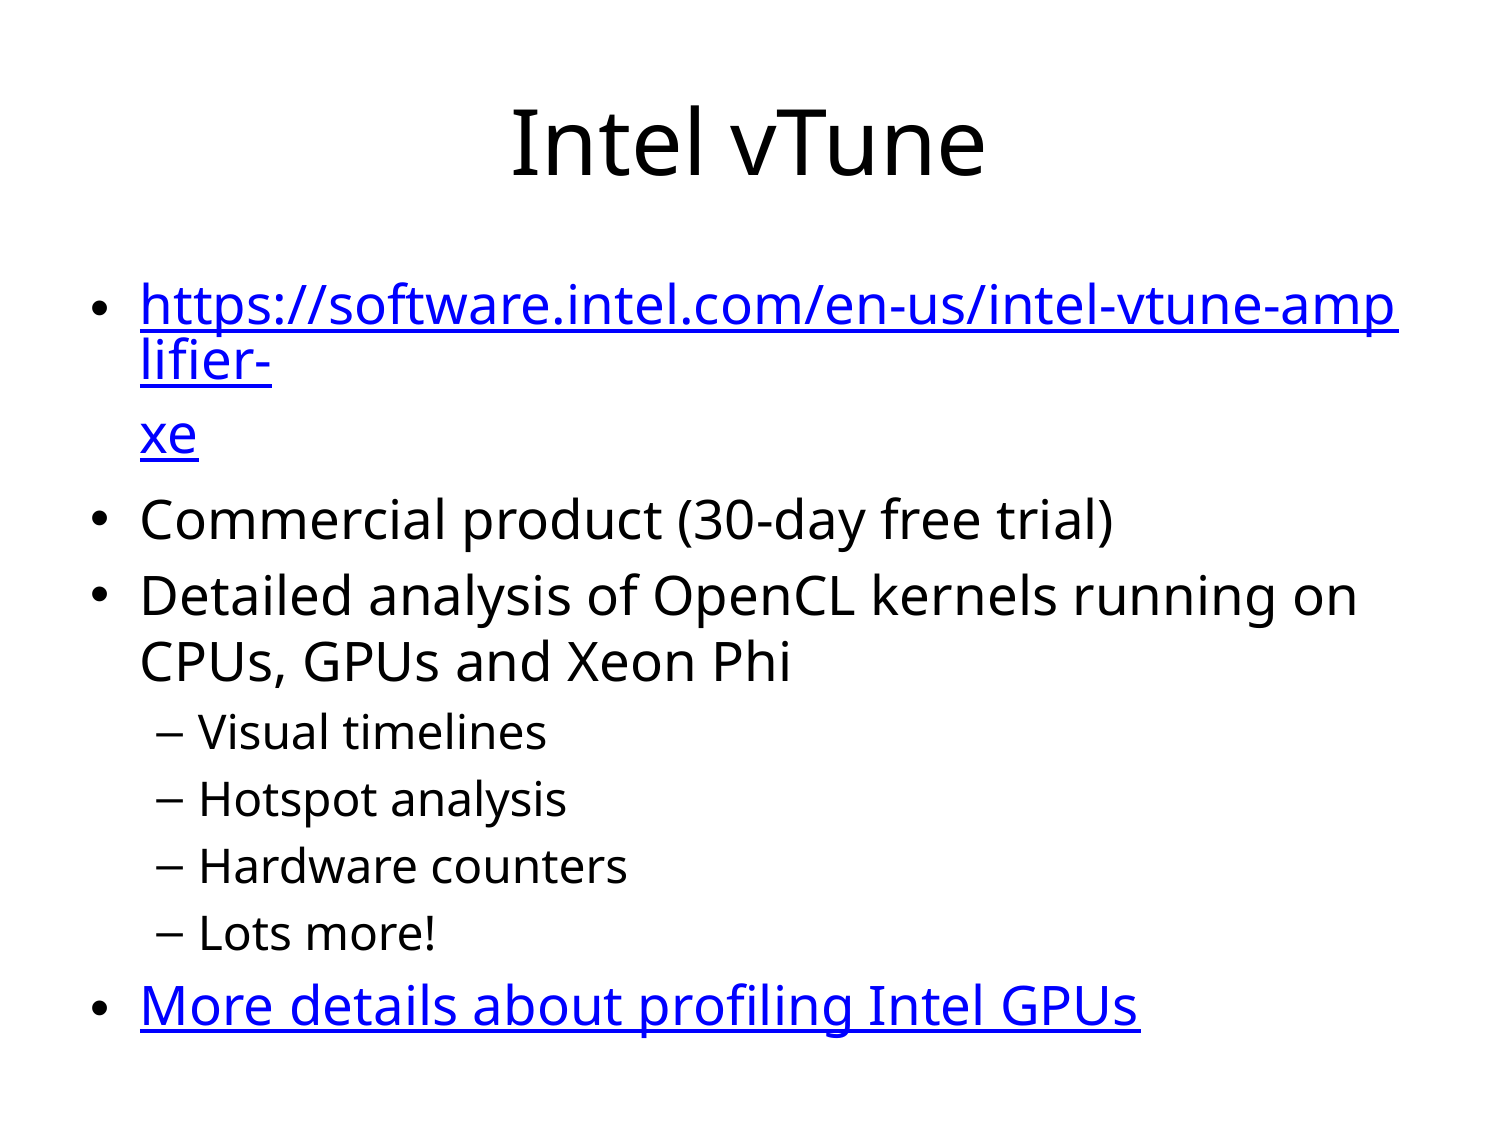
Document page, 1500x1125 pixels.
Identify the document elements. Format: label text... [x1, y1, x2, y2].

title Intel vTune [75, 45, 1425, 233]
list https://software.intel.com/en-us/intel-vtune-amplifier-xe Commercial product (30-day free trial) Detailed analysis of OpenCL kernels running on CPUs, GPUs and Xeon Phi Visual timelines Hotspot analysis Hardware counters Lots more! More details about profiling Intel GPUs [75, 262, 1425, 1005]
